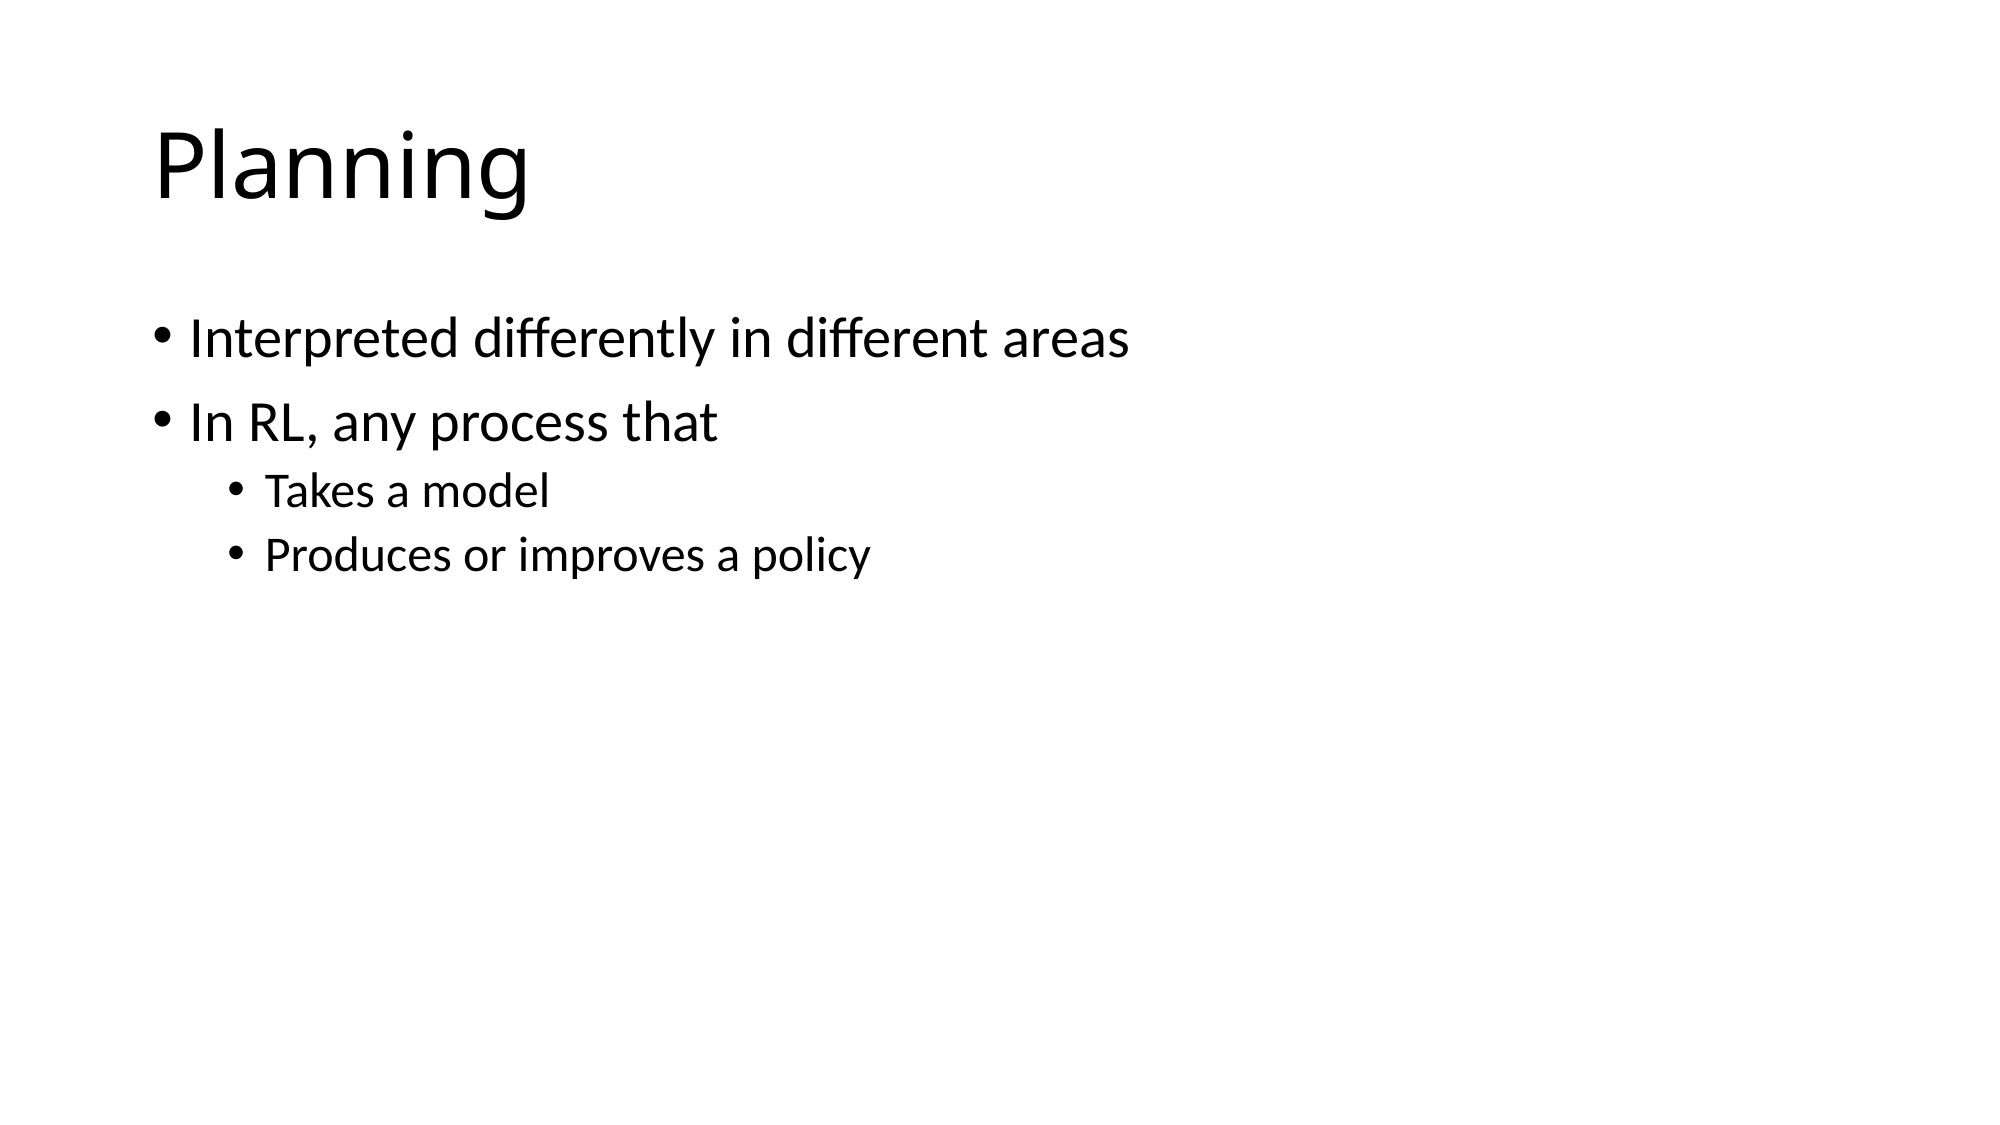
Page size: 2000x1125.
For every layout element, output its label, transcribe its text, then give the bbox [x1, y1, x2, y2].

title Planning [137, 59, 1862, 278]
list Interpreted differently in different areas In RL, any process that Takes a model Produces or improves a policy [137, 299, 1862, 1014]
